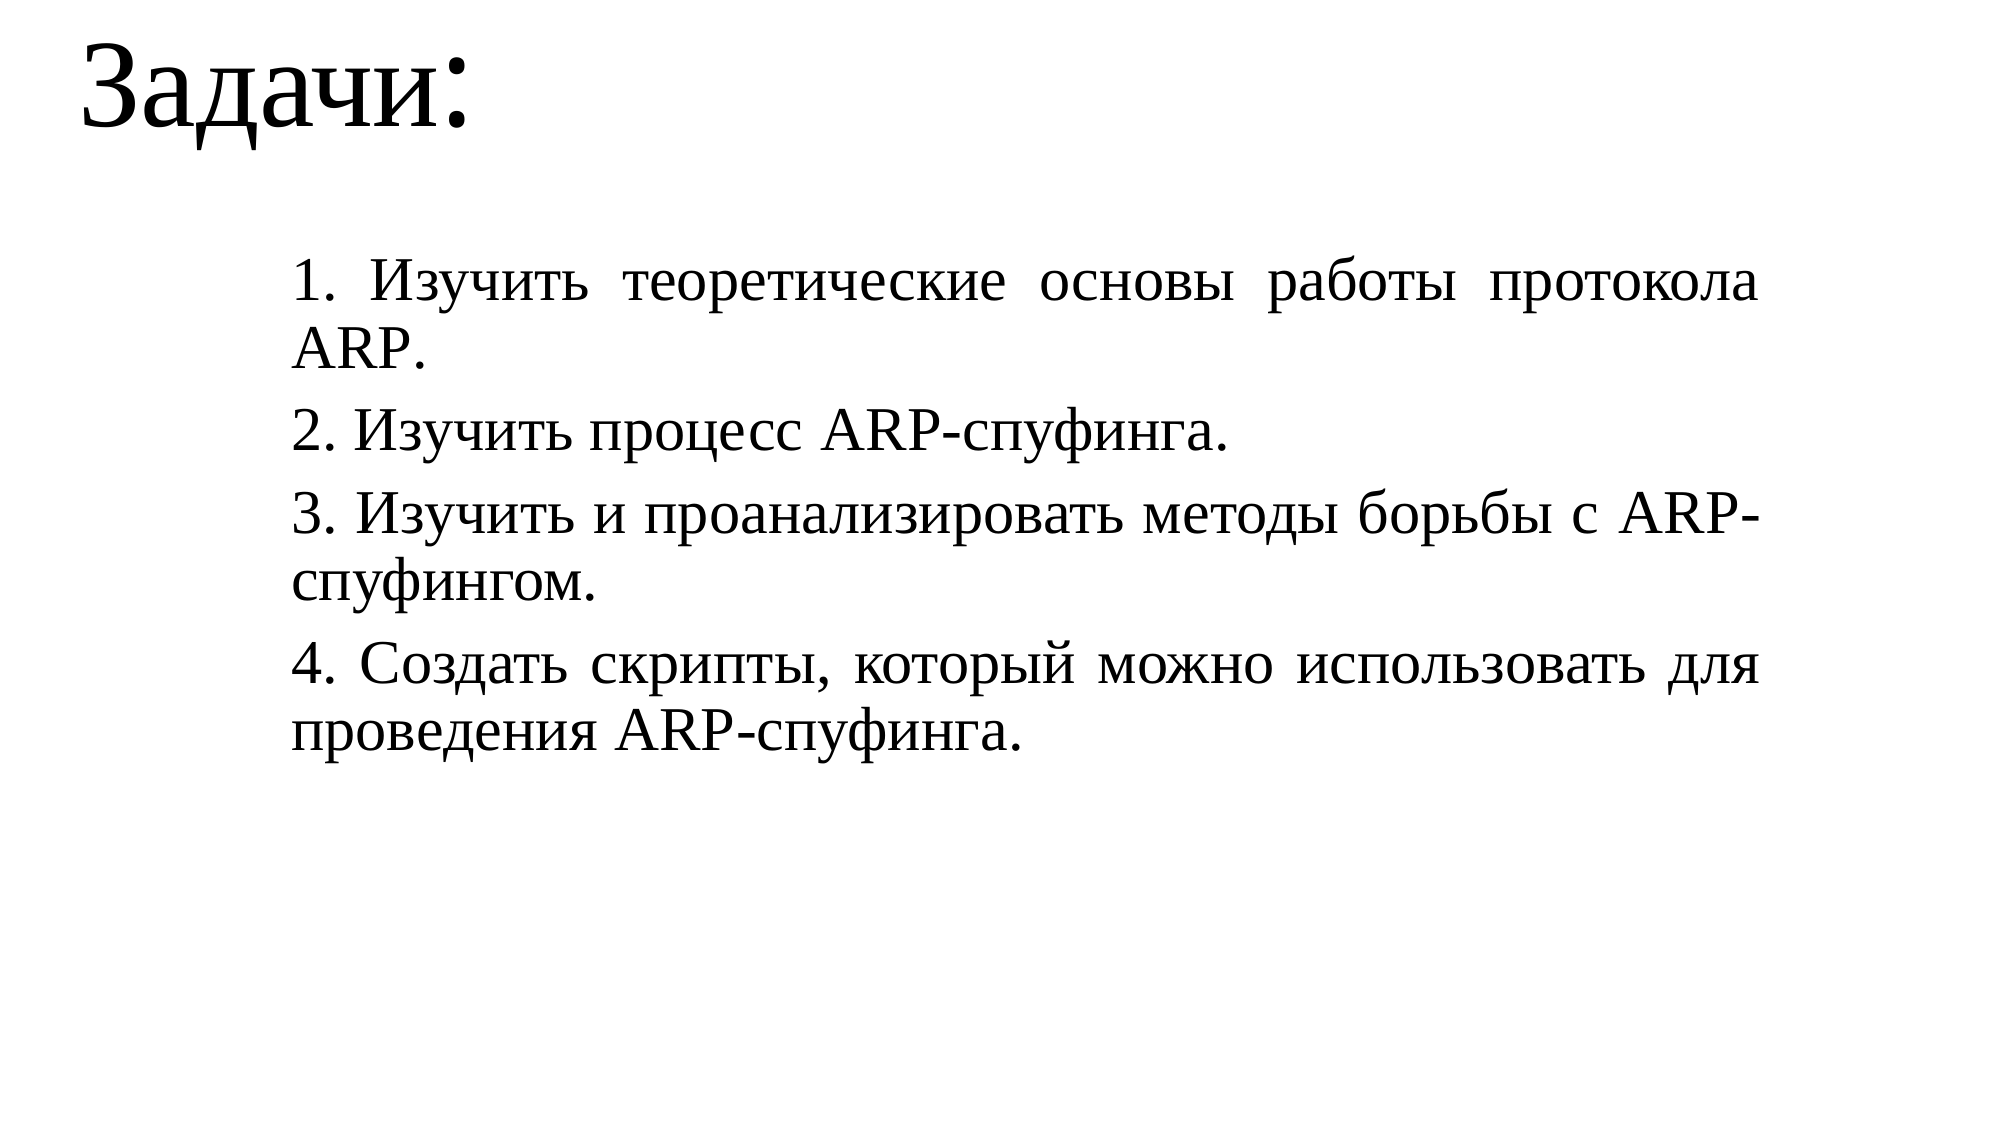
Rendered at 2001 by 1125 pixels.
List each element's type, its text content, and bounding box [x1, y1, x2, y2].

subtitle 1. Изучить теоретические основы работы протокола ARP. 2. Изучить процесс ARP-спуфинга. 3. Изучить и проанализировать методы борьбы с ARP-спуфингом. 4. Создать скрипты, который можно использовать для проведения ARP-спуфинга. [275, 239, 1776, 777]
title Задачи: [0, 0, 1026, 162]
